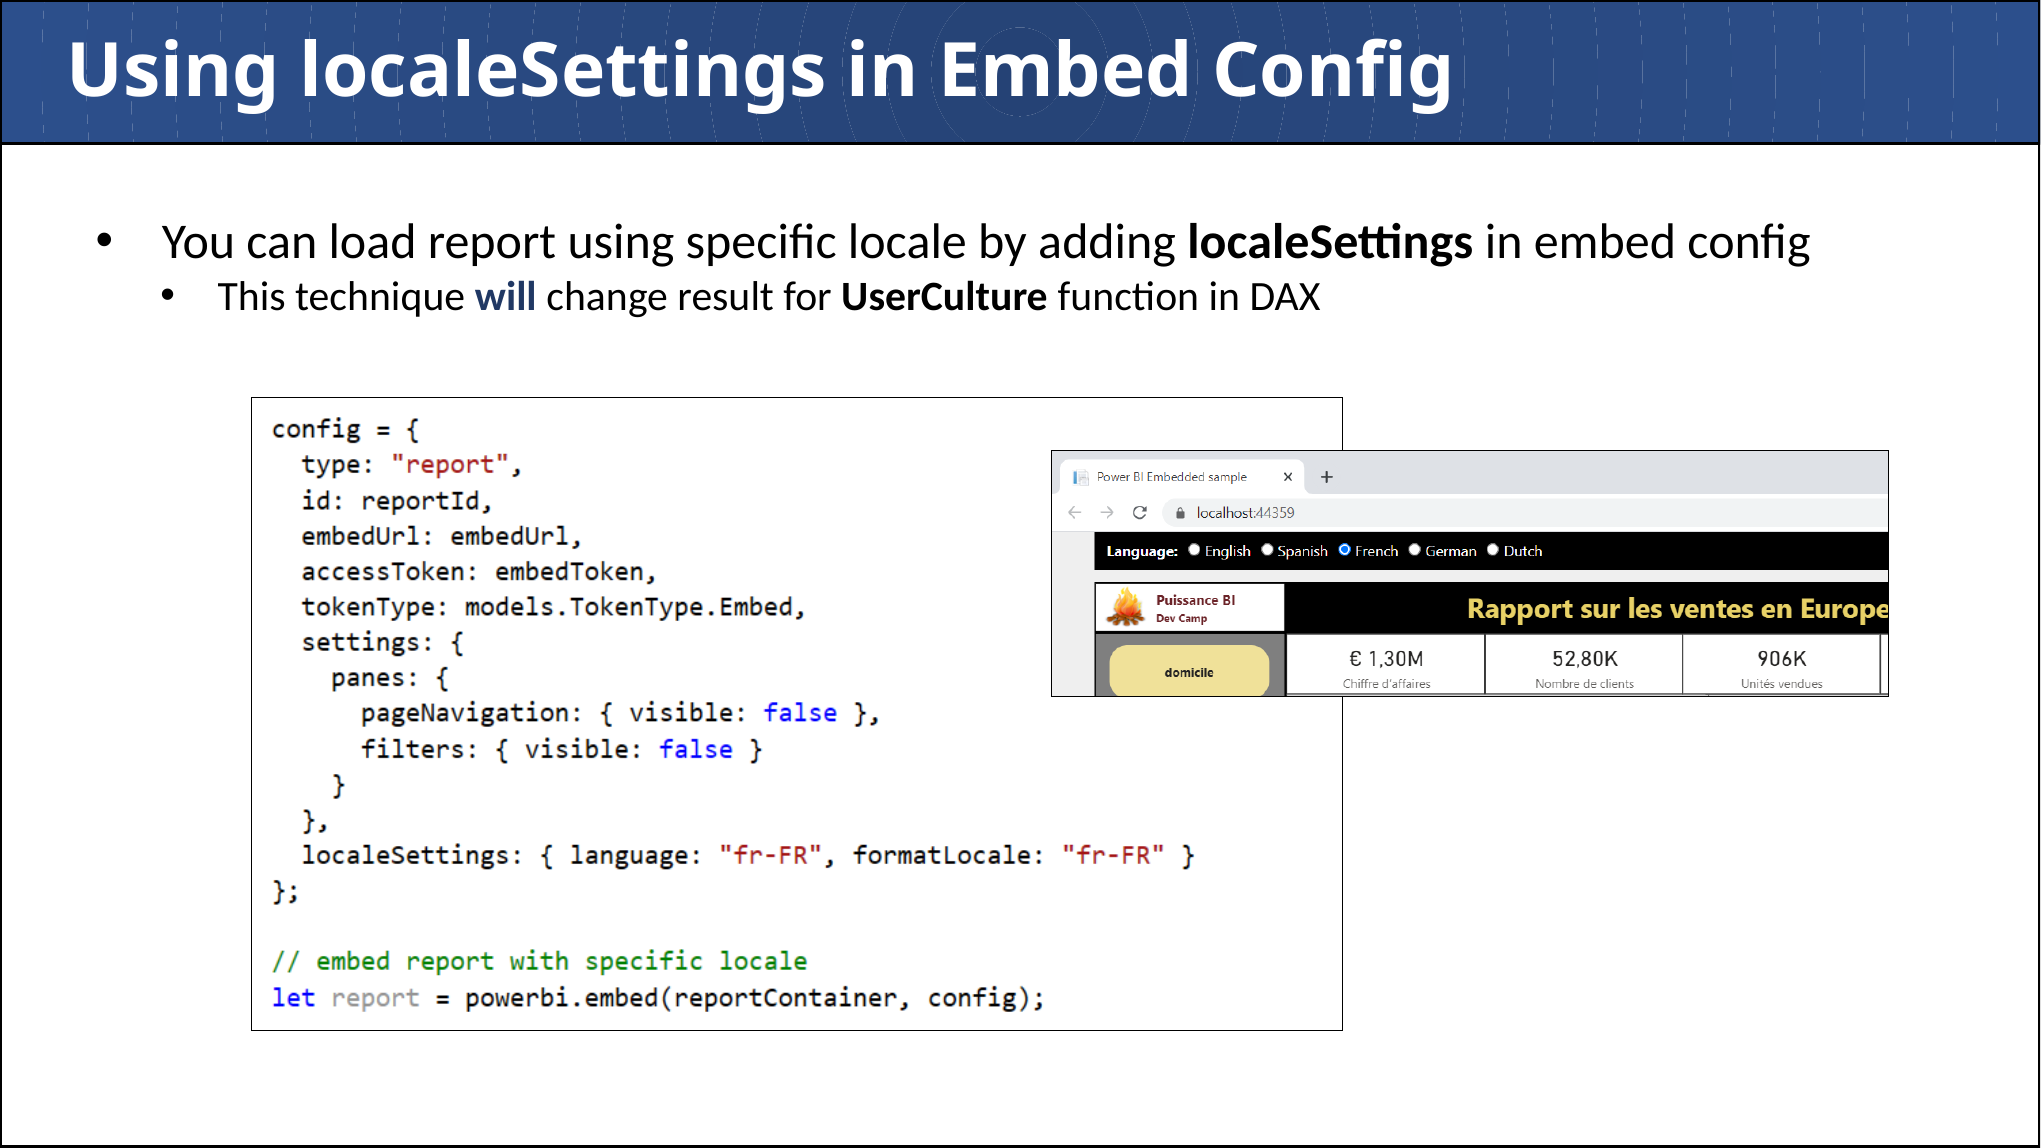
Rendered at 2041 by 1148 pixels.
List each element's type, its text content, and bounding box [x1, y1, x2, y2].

list You can load report using specific locale by adding localeSettings in embed config This technique will change result for UserCulture function in DAX [80, 201, 1988, 439]
picture [251, 397, 1889, 1031]
title Using localeSettings in Embed Config [51, 31, 1988, 113]
